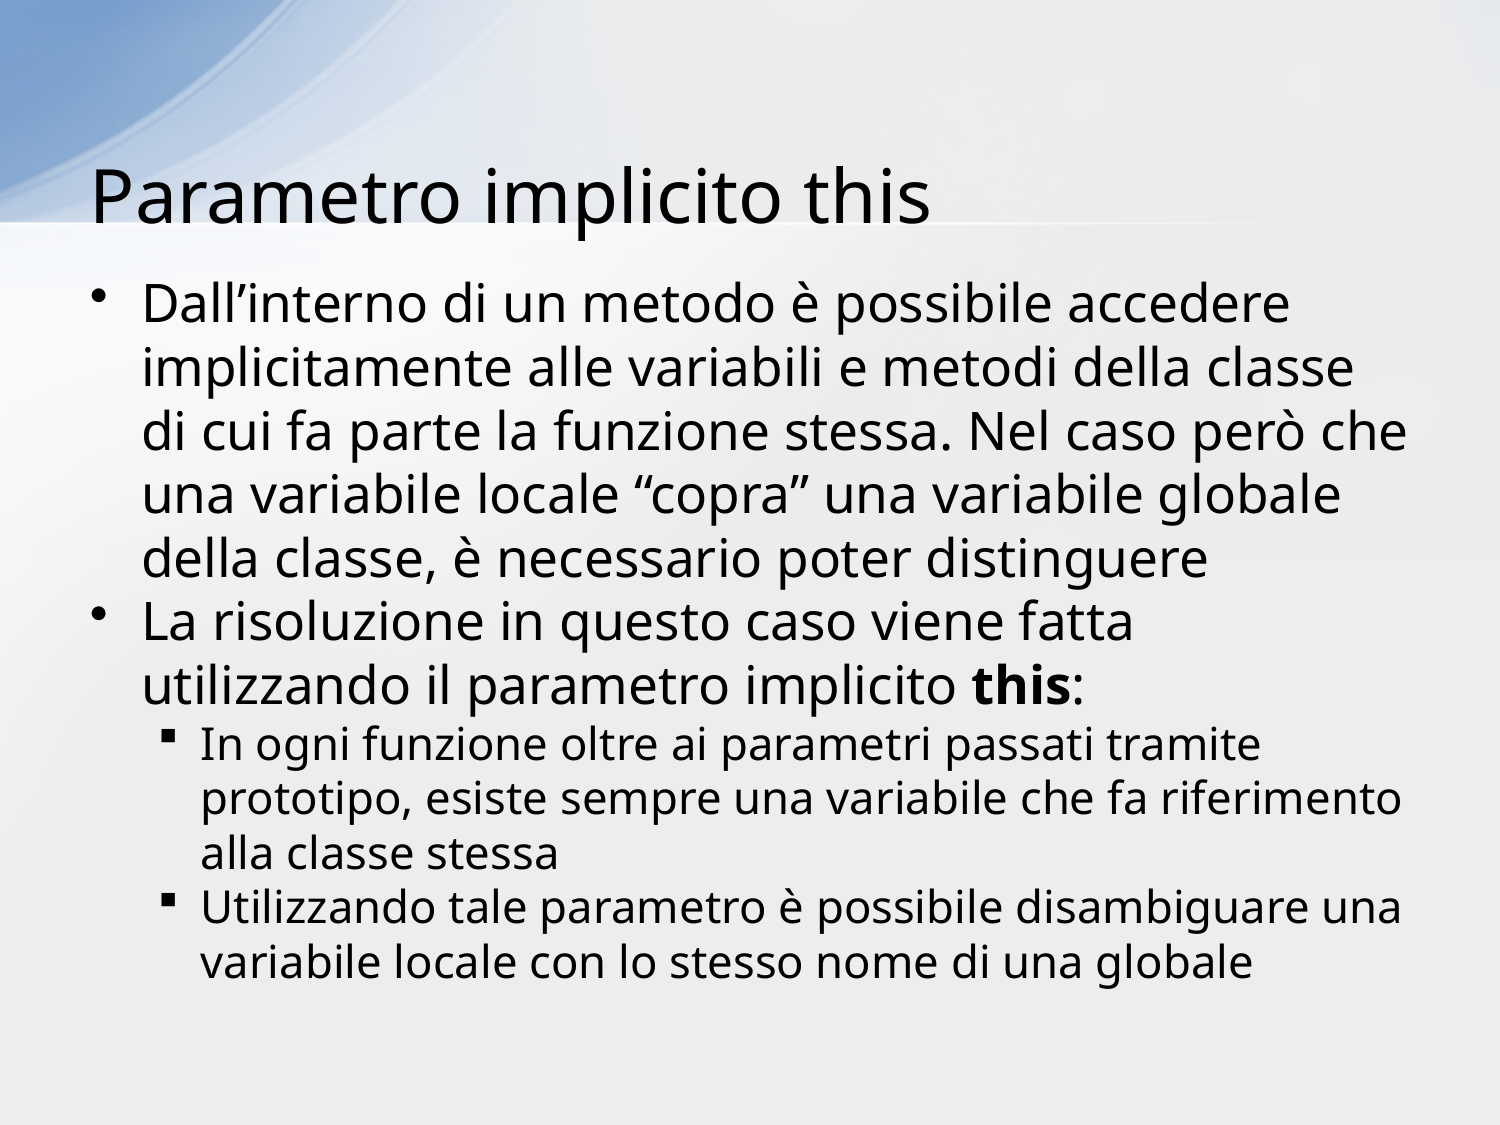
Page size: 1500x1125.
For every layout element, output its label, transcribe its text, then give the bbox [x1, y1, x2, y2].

picture [0, 0, 1500, 1125]
title Parametro implicito this [75, 58, 1425, 247]
list Dall’interno di un metodo è possibile accedere implicitamente alle variabili e metodi della classe di cui fa parte la funzione stessa. Nel caso però che una variabile locale “copra” una variabile globale della classe, è necessario poter distinguere La risoluzione in questo caso viene fatta utilizzando il parametro implicito this: In ogni funzione oltre ai parametri passati tramite prototipo, esiste sempre una variabile che fa riferimento alla classe stessa Utilizzando tale parametro è possibile disambiguare una variabile locale con lo stesso nome di una globale [75, 262, 1425, 1005]
